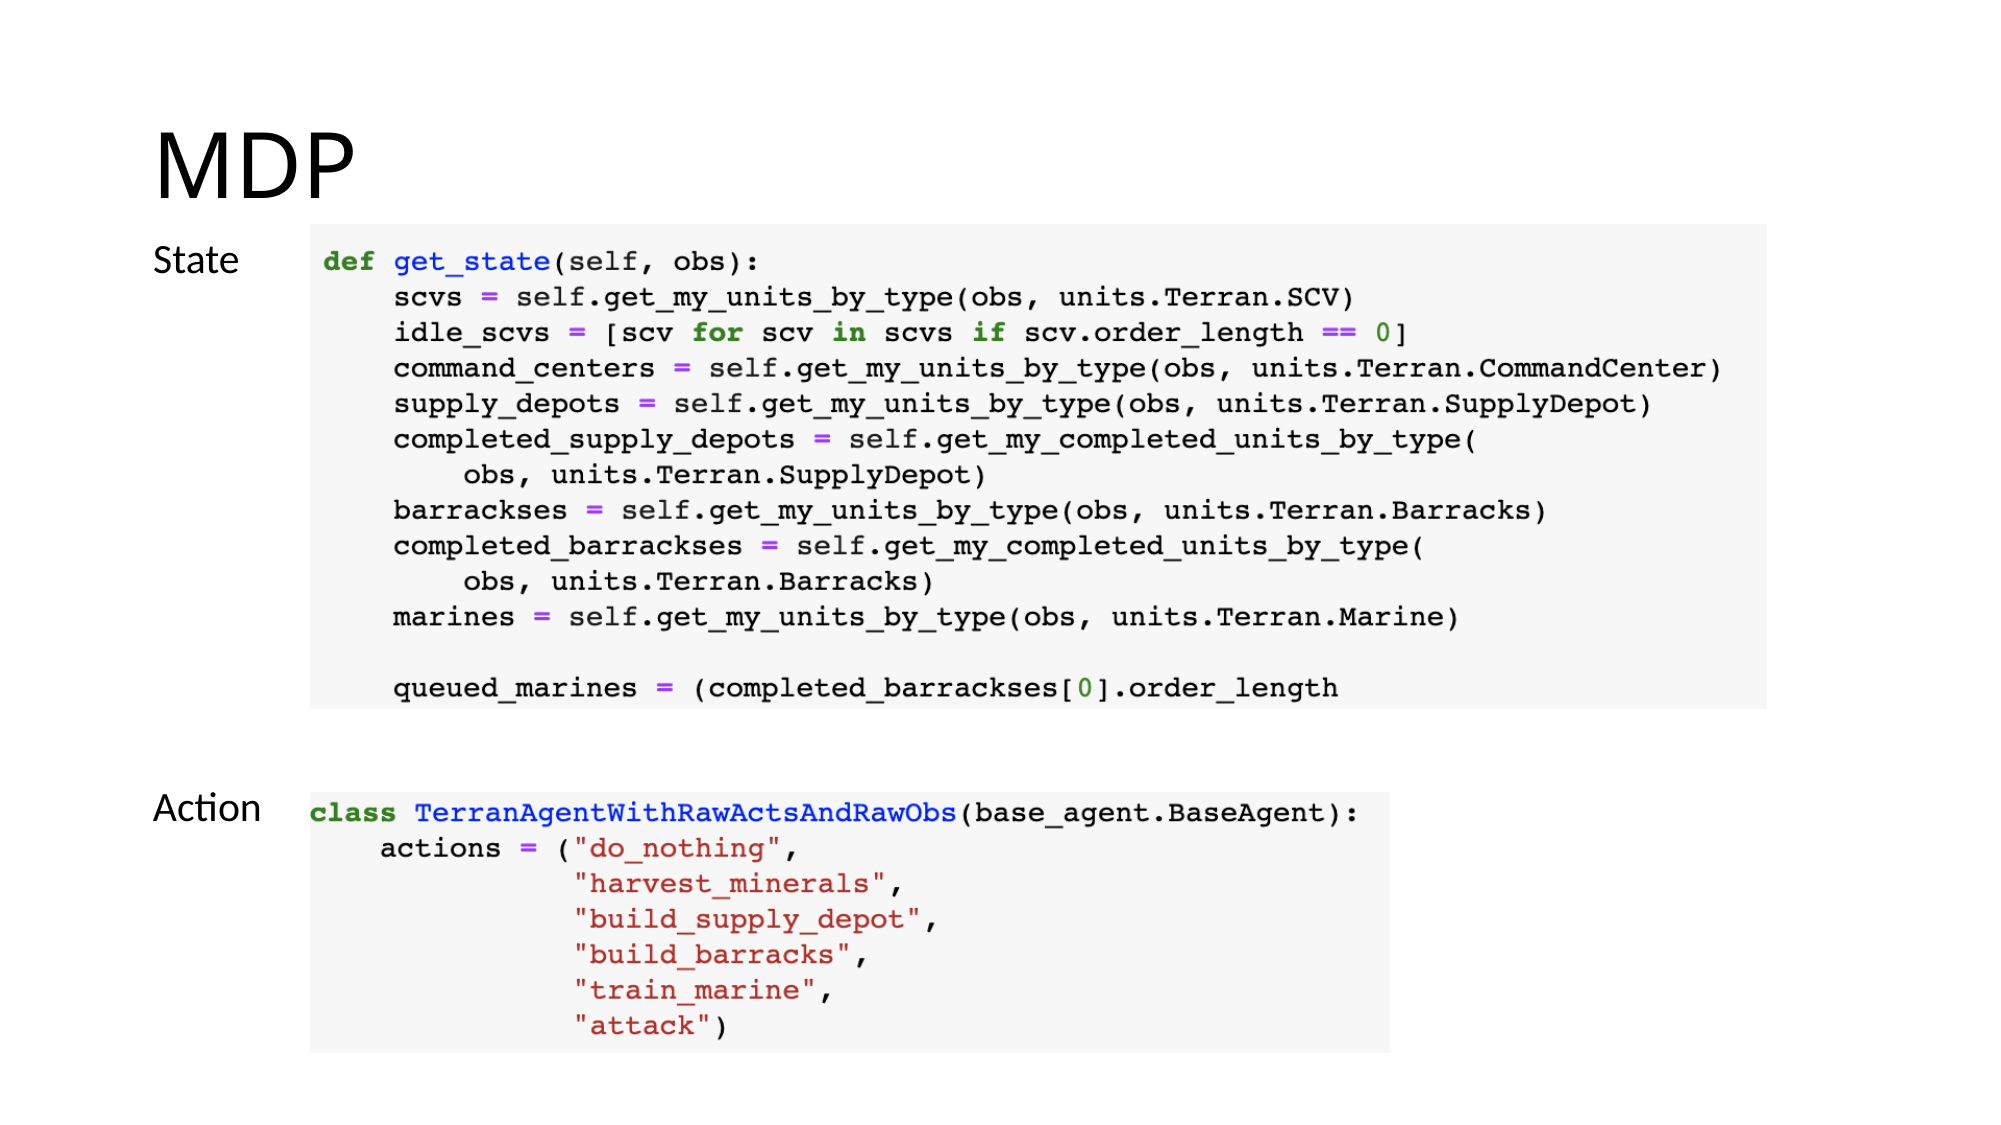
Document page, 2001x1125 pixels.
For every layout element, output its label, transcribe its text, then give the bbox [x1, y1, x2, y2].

title MDP [137, 59, 1863, 278]
text_box State [138, 224, 255, 290]
picture [310, 792, 1390, 1053]
picture [310, 224, 1767, 709]
text_box Action [138, 772, 278, 837]
